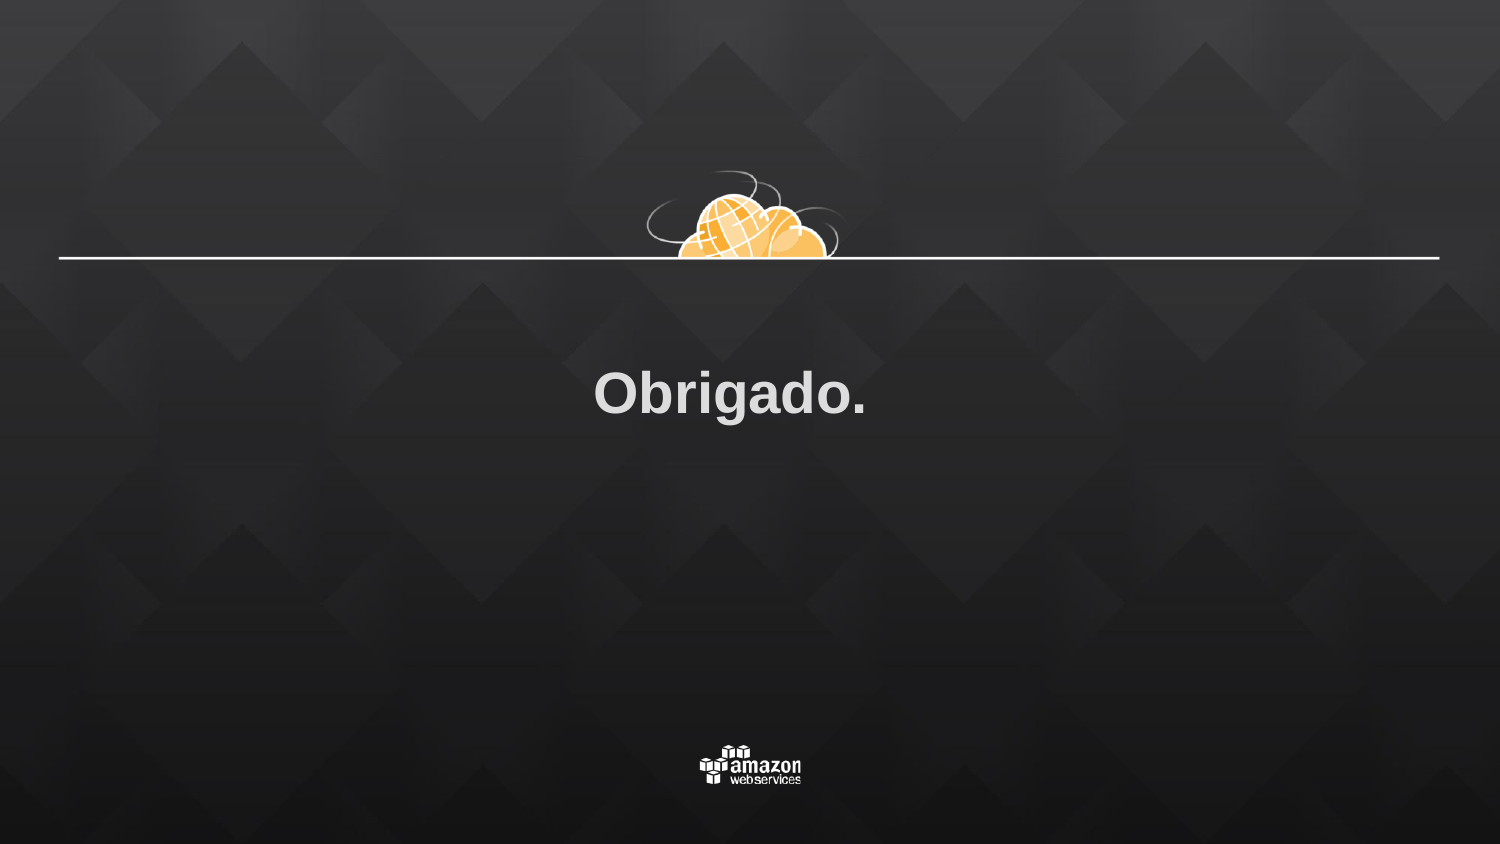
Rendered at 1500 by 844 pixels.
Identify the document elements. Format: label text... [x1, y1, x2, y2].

picture [0, 0, 1500, 844]
title Obrigado. [591, 353, 909, 497]
